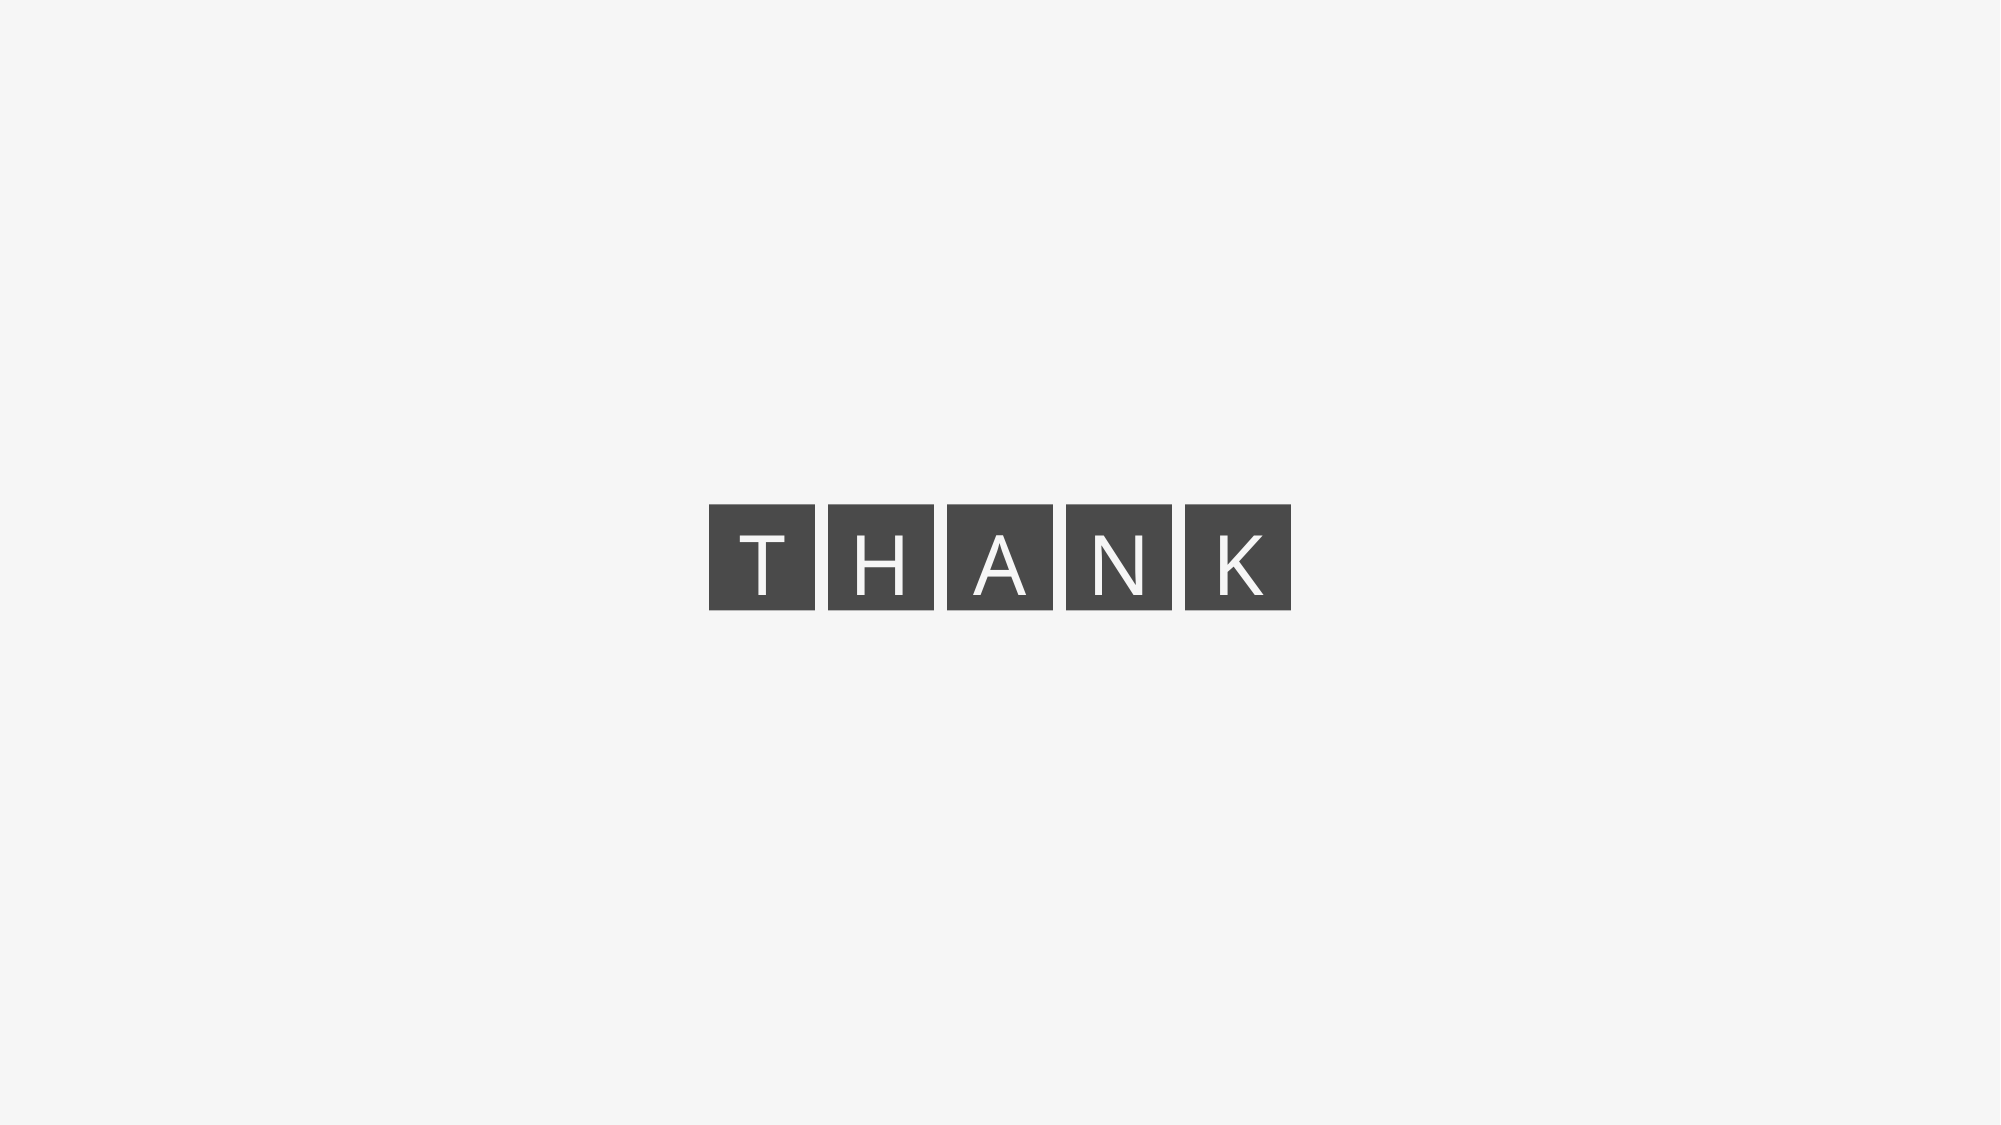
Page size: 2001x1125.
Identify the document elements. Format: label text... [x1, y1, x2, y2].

text_box [708, 503, 816, 611]
text_box [1065, 503, 1173, 611]
text_box A [958, 504, 1042, 620]
text_box T [724, 504, 801, 620]
text_box [827, 503, 935, 611]
text_box K [1197, 504, 1279, 620]
text_box N [1072, 504, 1166, 620]
text_box H [835, 504, 927, 620]
text_box [946, 503, 1054, 611]
text_box [1184, 503, 1292, 611]
